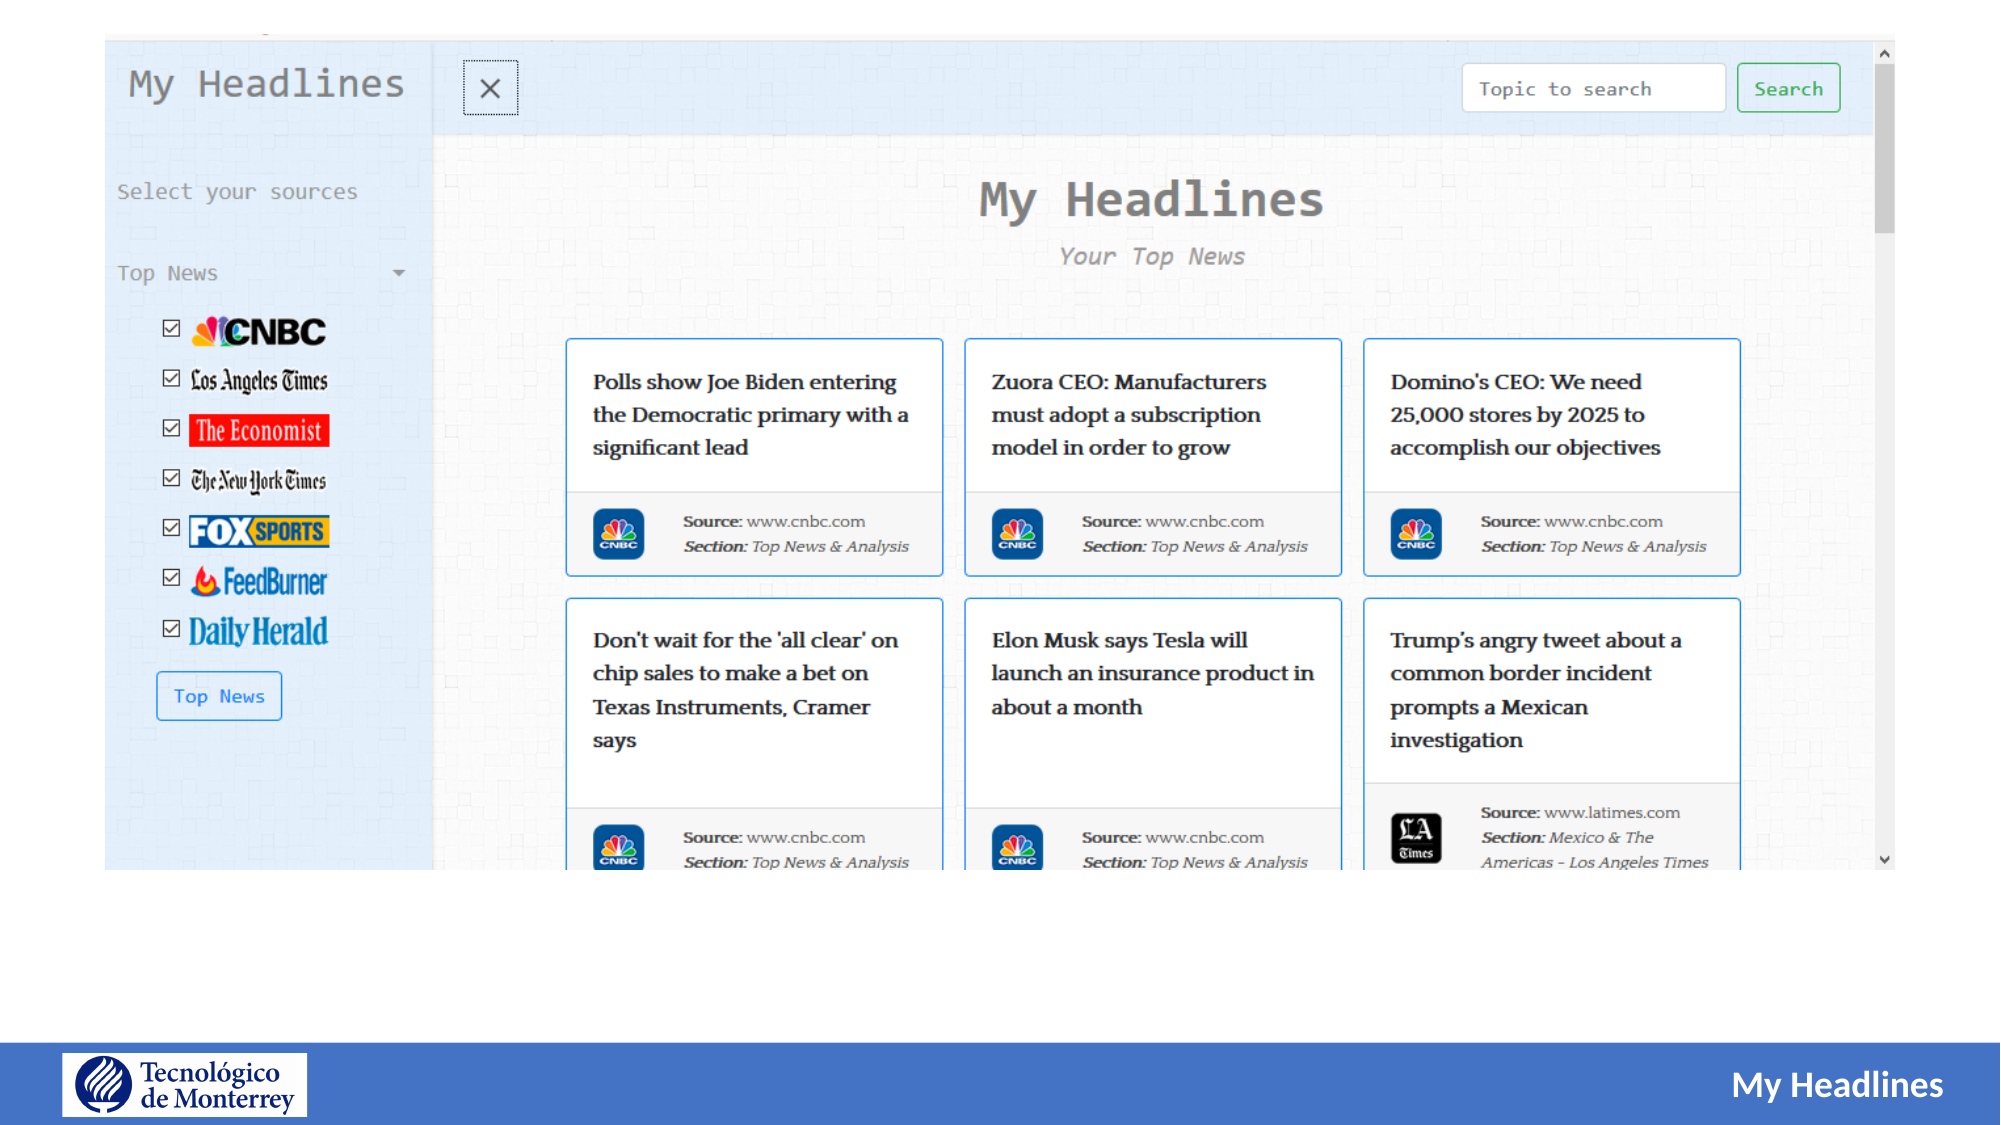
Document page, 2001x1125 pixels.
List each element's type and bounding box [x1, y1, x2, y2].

picture [104, 34, 1896, 870]
picture [62, 1053, 308, 1117]
